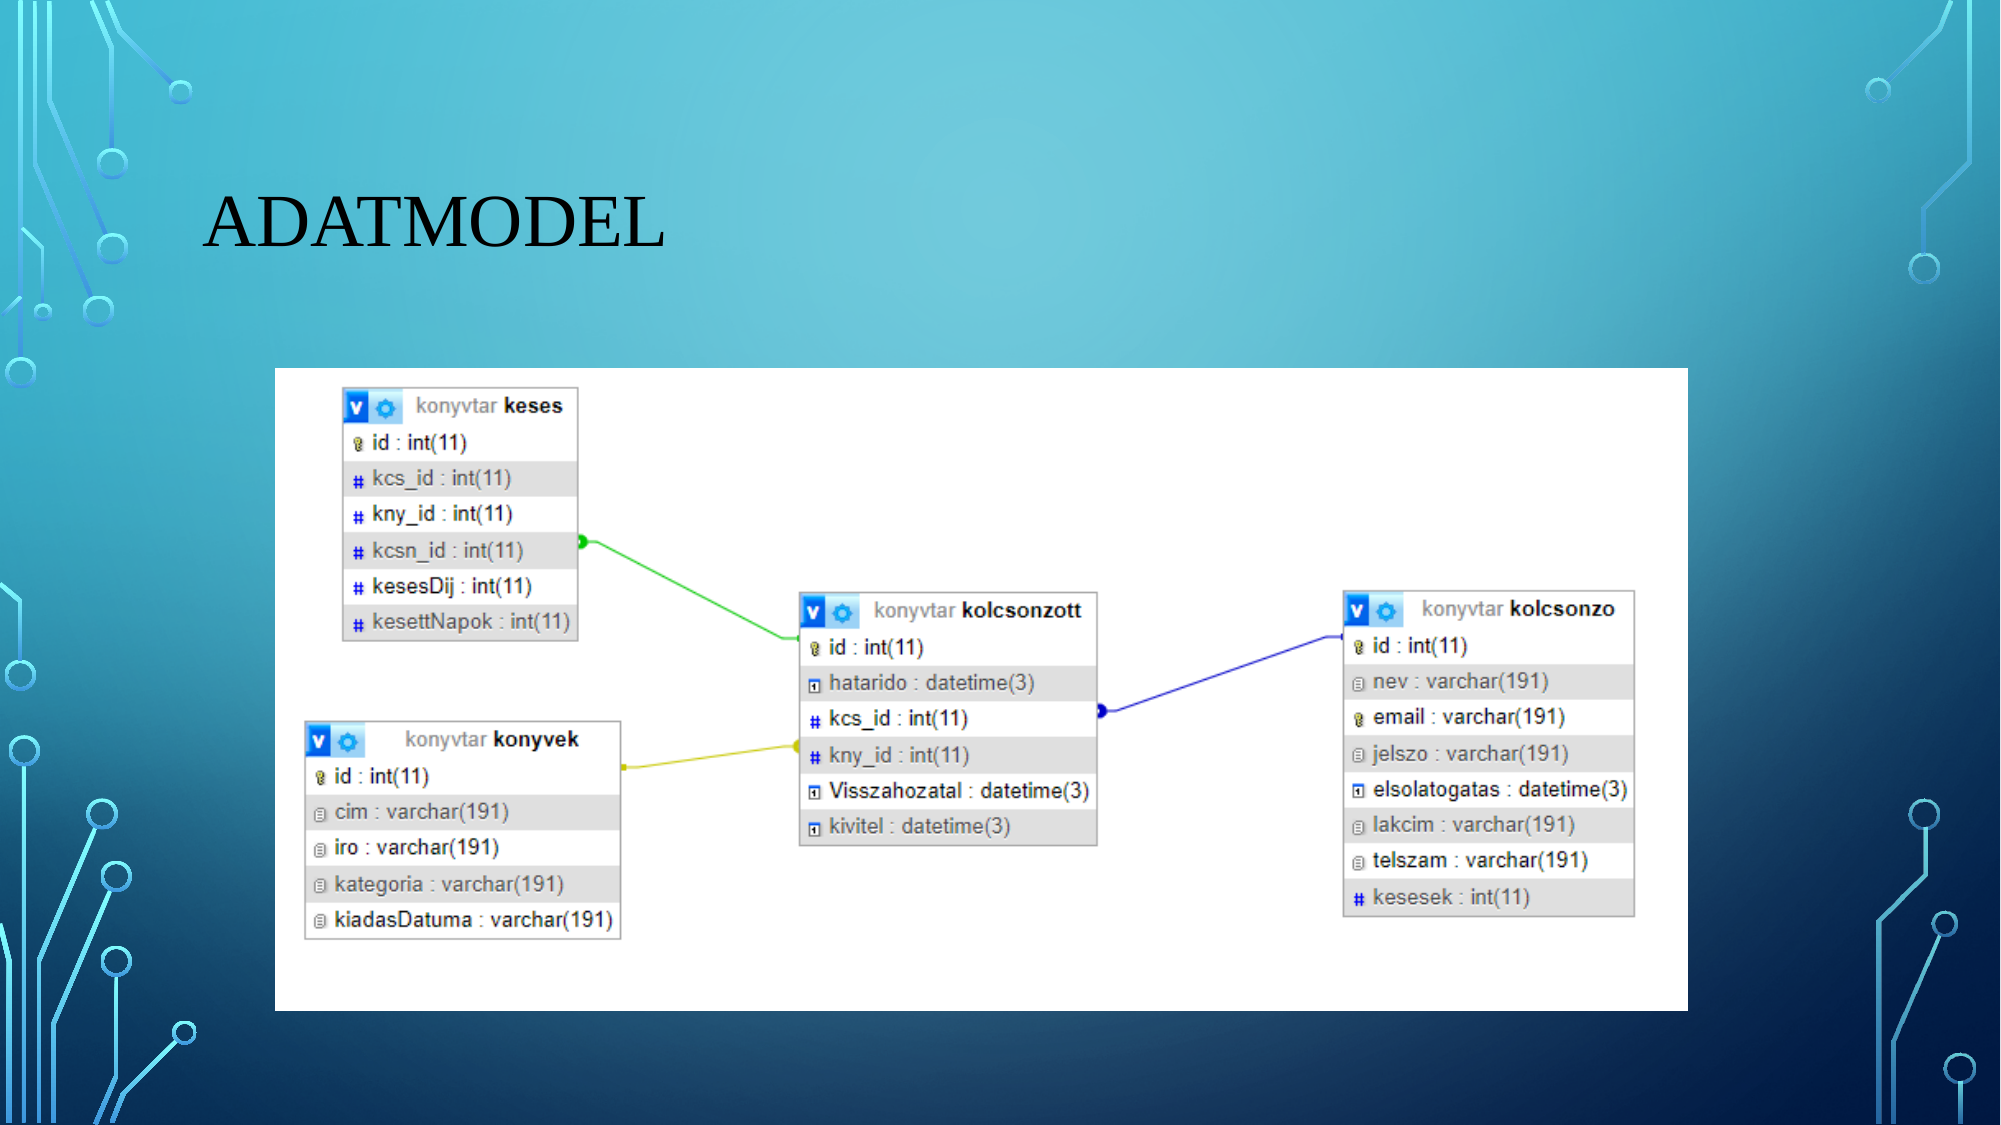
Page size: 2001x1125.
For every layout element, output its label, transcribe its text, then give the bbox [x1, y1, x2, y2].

title Adatmodel [187, 101, 1813, 344]
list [274, 368, 1688, 1011]
